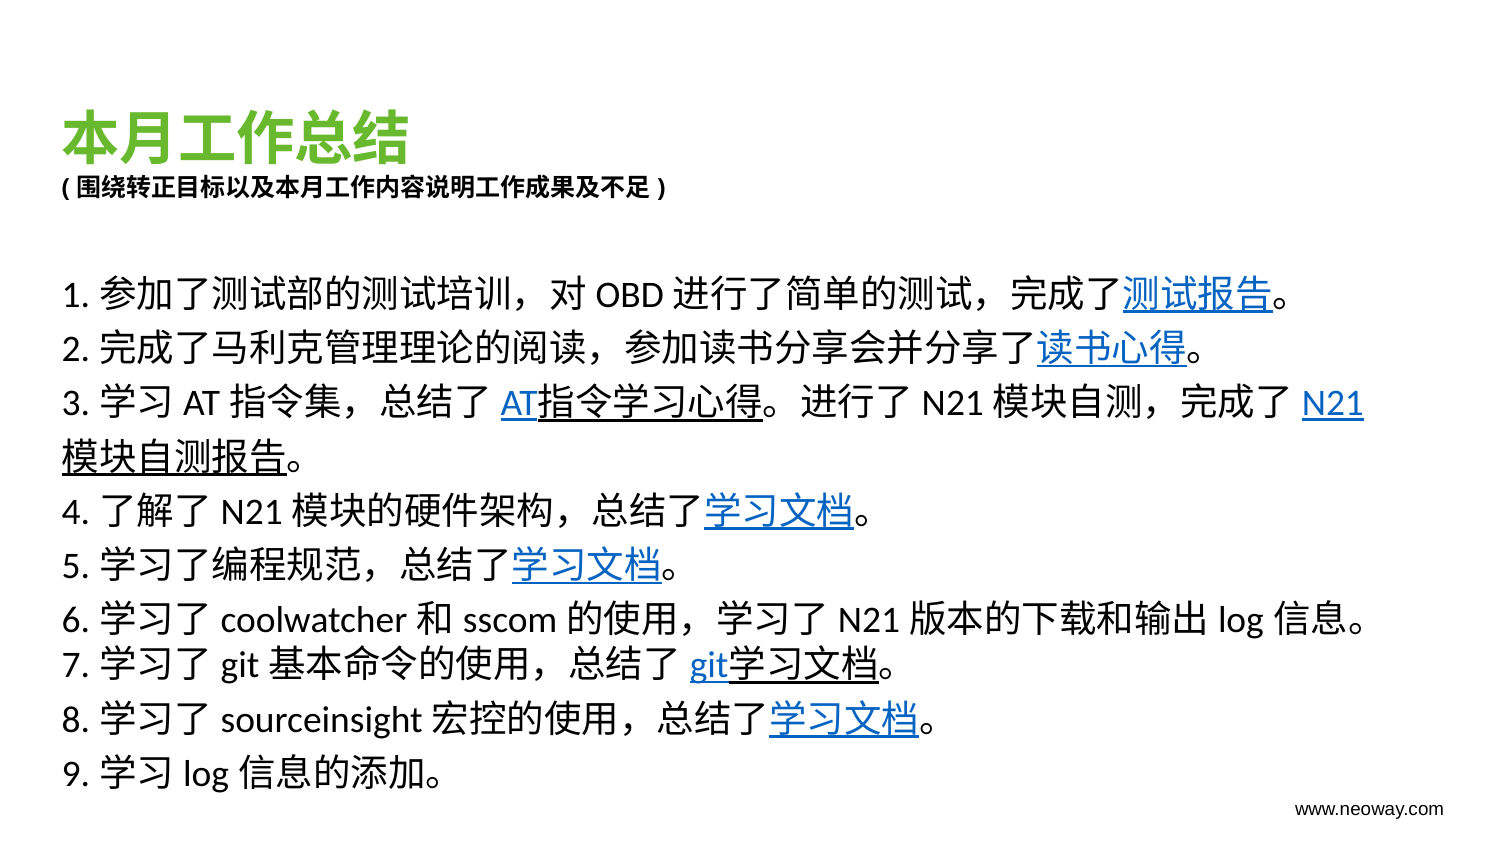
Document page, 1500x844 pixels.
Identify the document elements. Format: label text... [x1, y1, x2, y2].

text_box 本月工作总结 (围绕转正目标以及本月工作内容说明工作成果及不足) [46, 93, 1395, 235]
text_box 1.参加了测试部的测试培训，对OBD进行了简单的测试，完成了测试报告。 2.完成了马利克管理理论的阅读，参加读书分享会并分享了读书心得。 3.学习AT指令集，总结了AT指令学习心得。进行了N21模块自测，完成了N21模块自测报告。 4.了解了N21模块的硬件架构，总结了学习文档。 5.学习了编程规范，总结了学习文档。 6.学习了coolwatcher和sscom的使用，学习了N21版本的下载和输出log信息。 7.学习了git基本命令的使用，总结了git学习文档。 8.学习了sourceinsight宏控的使用，总结了学习文档。 9.学习log信息的添加。 [46, 262, 1423, 844]
